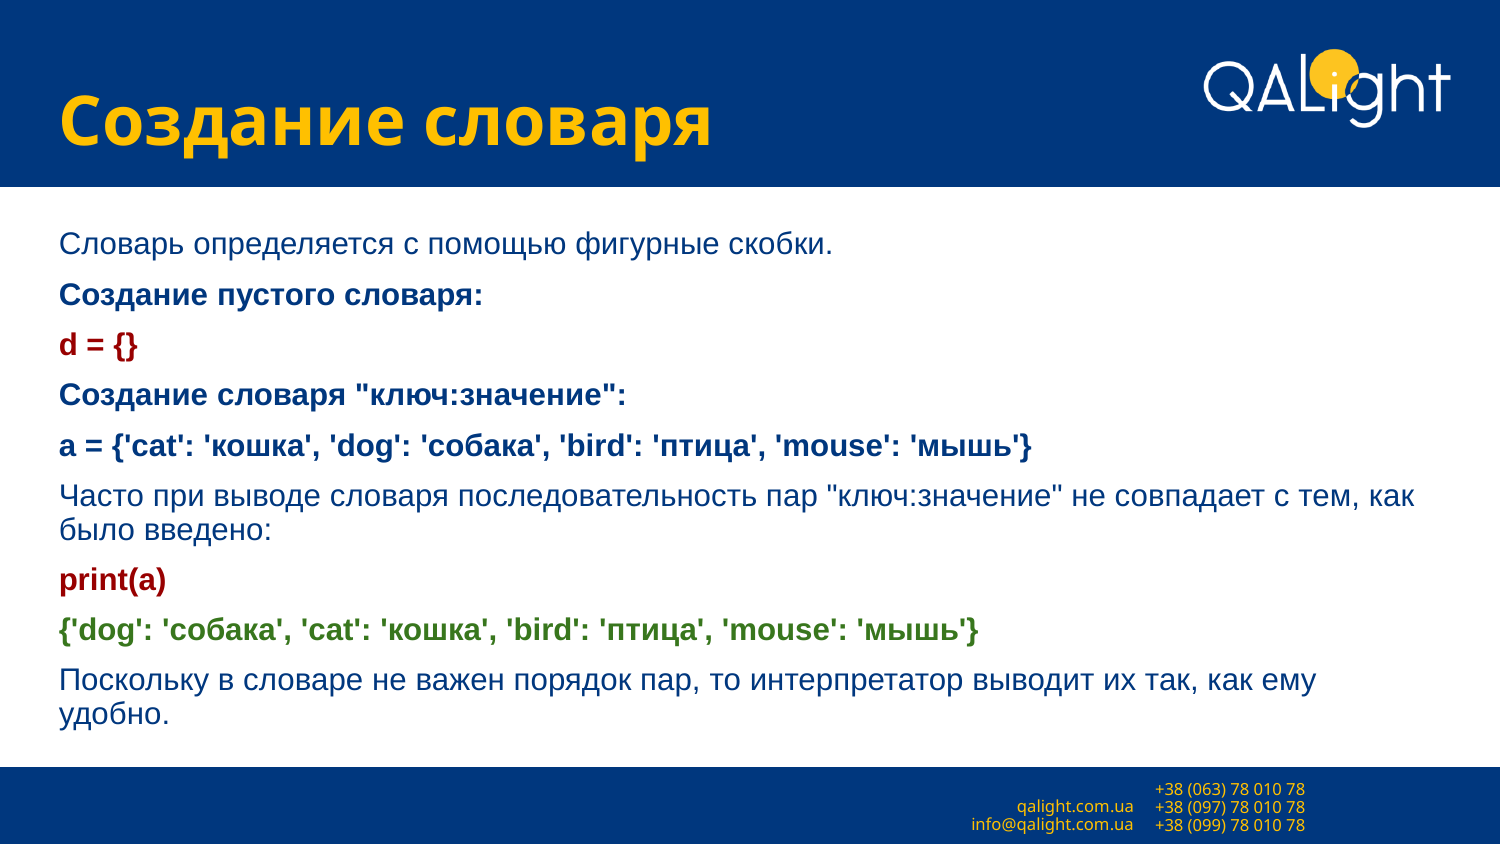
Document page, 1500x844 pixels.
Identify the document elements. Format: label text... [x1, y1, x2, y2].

title Создание словаря [47, 15, 1187, 172]
picture [1200, 48, 1453, 130]
subtitle Словарь определяется с помощью фигурные скобки. Создание пустого словаря: d = {} Создание словаря "ключ:значение": a = {'cat': 'кошка', 'dog': 'собака', 'bird': 'птица', 'mouse': 'мышь'} Часто при выводе словаря последовательность пар "ключ:значение" не совпадает с тем, как было введено: print(a) {'dog': 'собака', 'cat': 'кошка', 'bird': 'птица', 'mouse': 'мышь'} Поскольку в словаре не важен порядок пар, то интерпретатор выводит их так, как ему удобно. [47, 216, 1448, 763]
